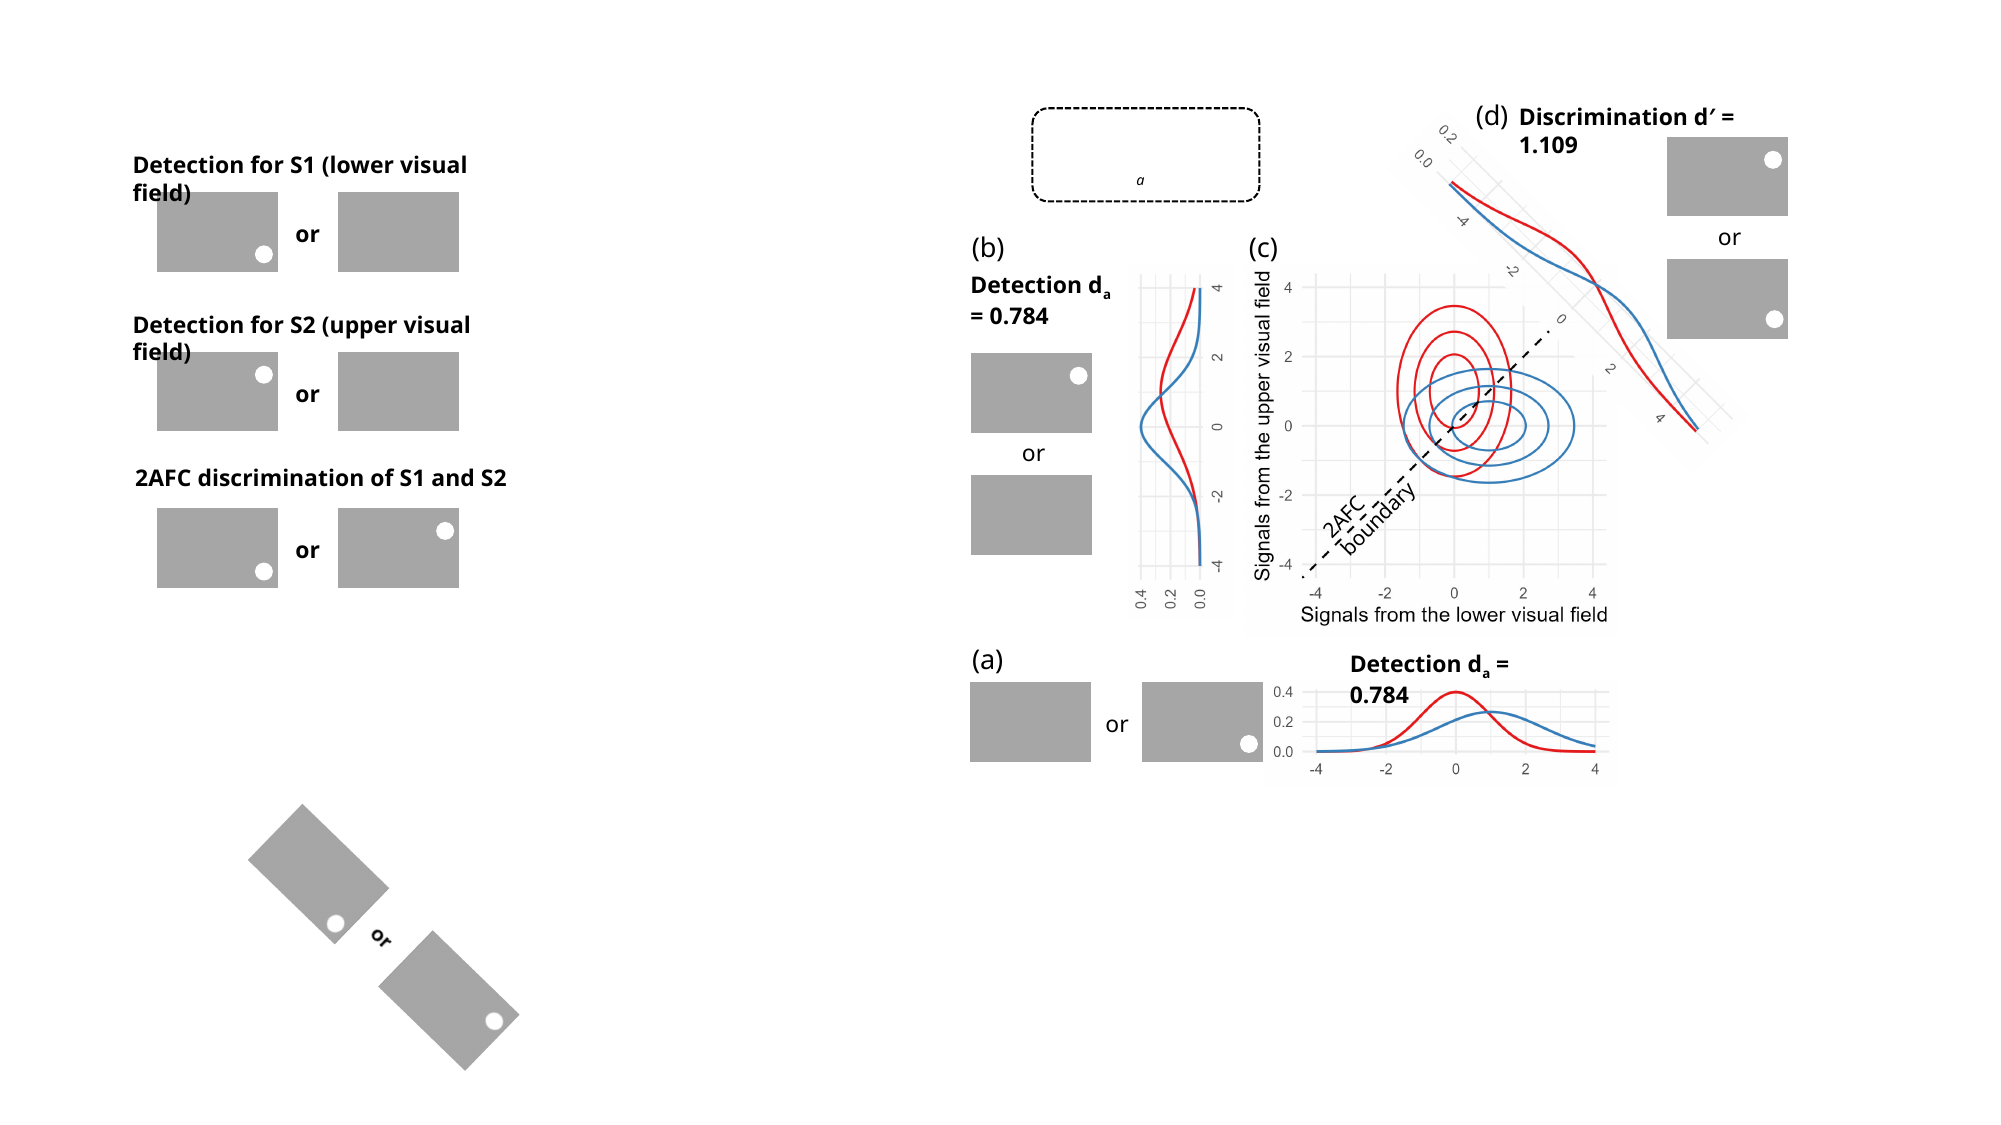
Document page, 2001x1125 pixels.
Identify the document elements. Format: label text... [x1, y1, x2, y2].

text_box or [1703, 215, 1761, 249]
text_box [157, 373, 278, 431]
text_box (d) [1461, 90, 1532, 138]
text_box or [280, 212, 338, 255]
text_box [338, 214, 459, 272]
picture [1263, 679, 1619, 787]
text_box [1764, 150, 1783, 169]
text_box [1667, 259, 1788, 339]
picture [1004, 111, 1785, 637]
text_box (b) [957, 223, 1045, 271]
text_box [971, 475, 1092, 555]
text_box (a) [957, 634, 1028, 682]
text_box Detection da = 0.784 [1335, 642, 1579, 679]
text_box [1239, 734, 1258, 753]
text_box [254, 562, 273, 581]
text_box [970, 682, 1091, 762]
text_box [254, 245, 273, 264]
text_box Discrimination d′ = 1.109 [1504, 95, 1791, 166]
text_box [1069, 366, 1088, 385]
text_box (c) [1234, 223, 1305, 271]
text_box [338, 373, 459, 431]
text_box 2AFC discrimination of S1 and S2 [120, 456, 523, 499]
picture [231, 804, 536, 1070]
text_box [254, 373, 273, 384]
text_box [157, 214, 278, 272]
text_box Detection da = 0.784 [955, 263, 1136, 337]
text_box [1142, 682, 1263, 762]
text_box or [280, 528, 338, 571]
text_box [1030, 106, 1262, 204]
text_box Detection for S2 (upper visual field) [117, 303, 520, 373]
text_box Detection for S1 (lower visual field) [117, 143, 520, 214]
text_box [436, 521, 455, 540]
text_box [157, 508, 278, 588]
text_box [971, 353, 1092, 433]
text_box [338, 508, 459, 588]
text_box or [280, 372, 338, 415]
text_box or [1090, 702, 1148, 745]
text_box [1667, 137, 1788, 216]
